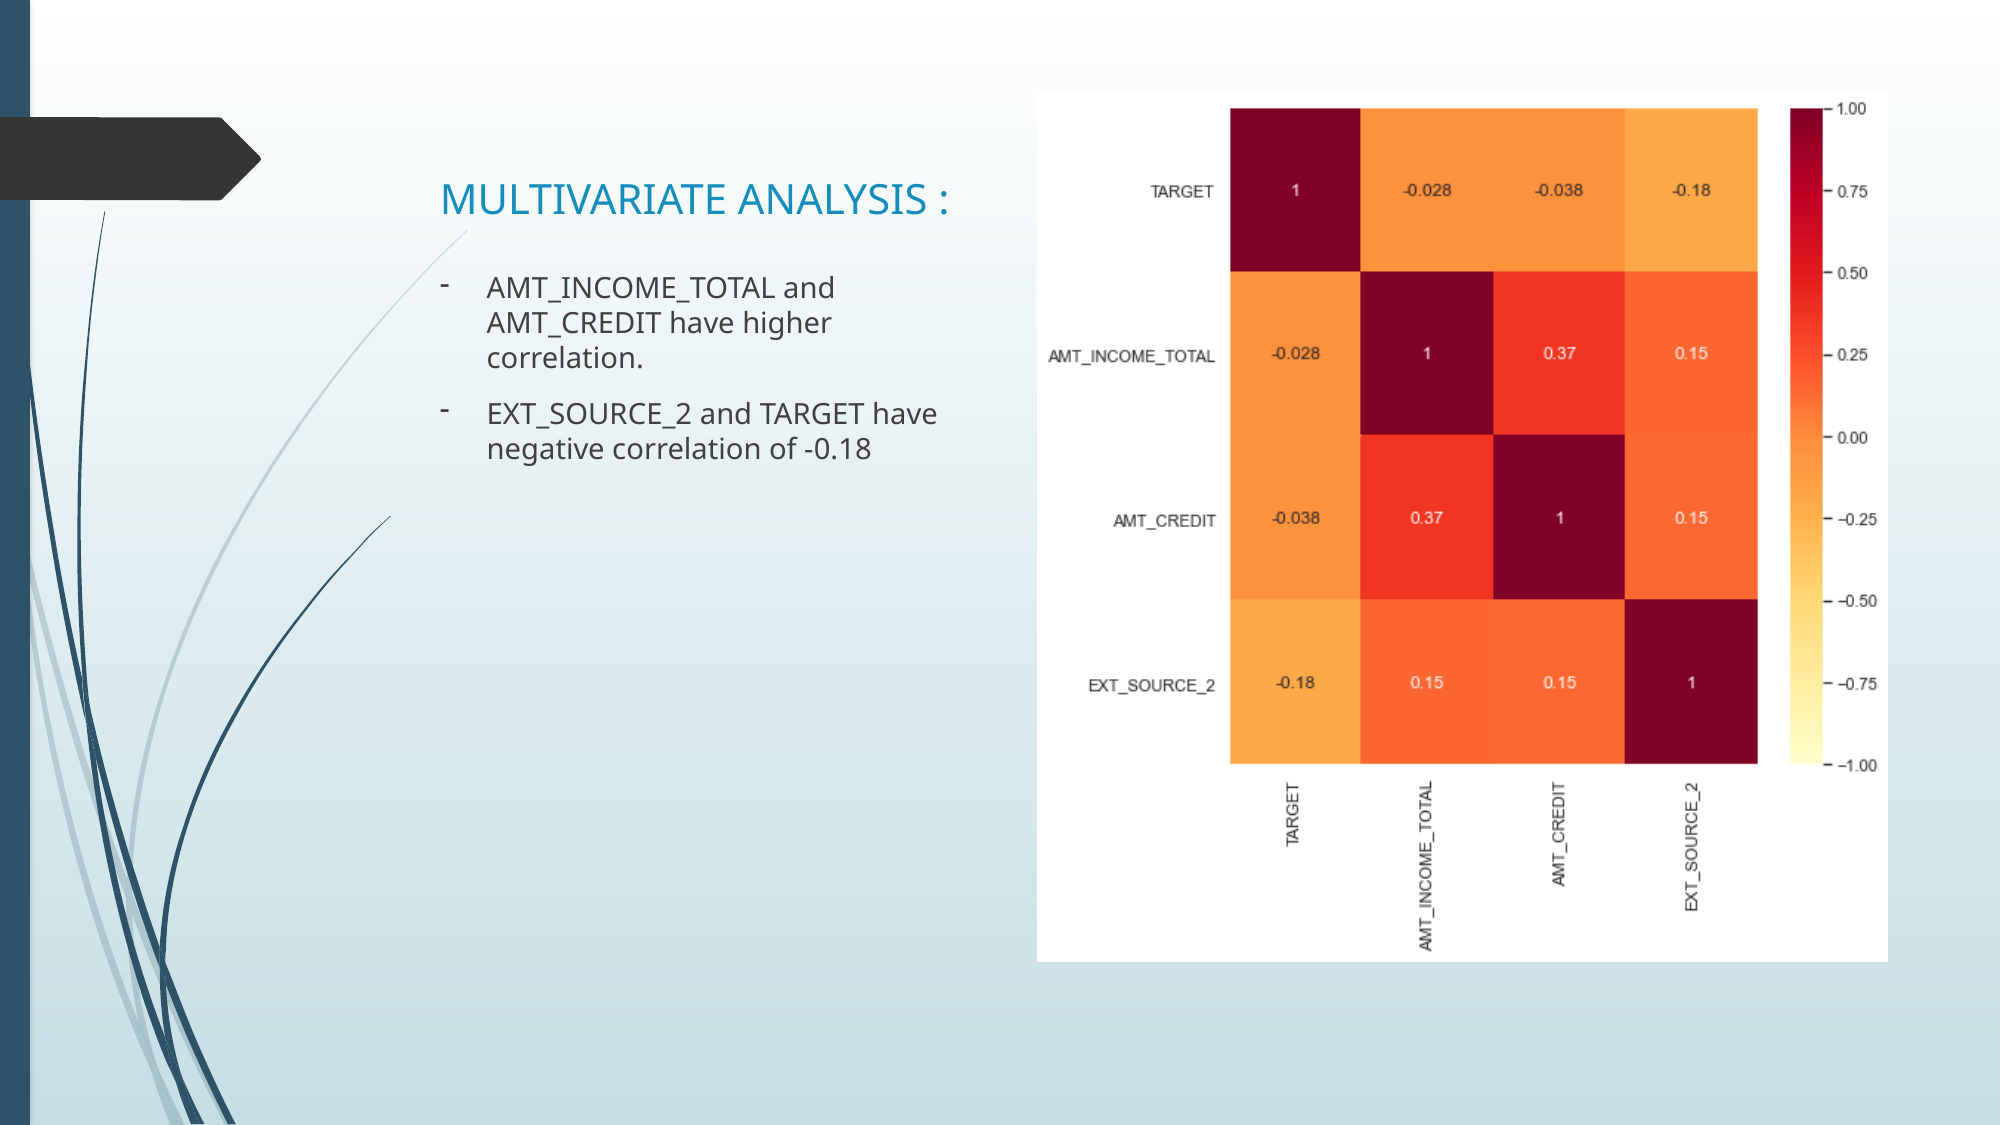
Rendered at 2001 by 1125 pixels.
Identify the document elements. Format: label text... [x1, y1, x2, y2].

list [1036, 92, 1888, 962]
list AMT_INCOME_TOTAL and AMT_CREDIT have higher correlation. EXT_SOURCE_2 and TARGET have negative correlation of -0.18 [424, 262, 1000, 962]
title MULTIVARIATE ANALYSIS : [424, 70, 1000, 231]
